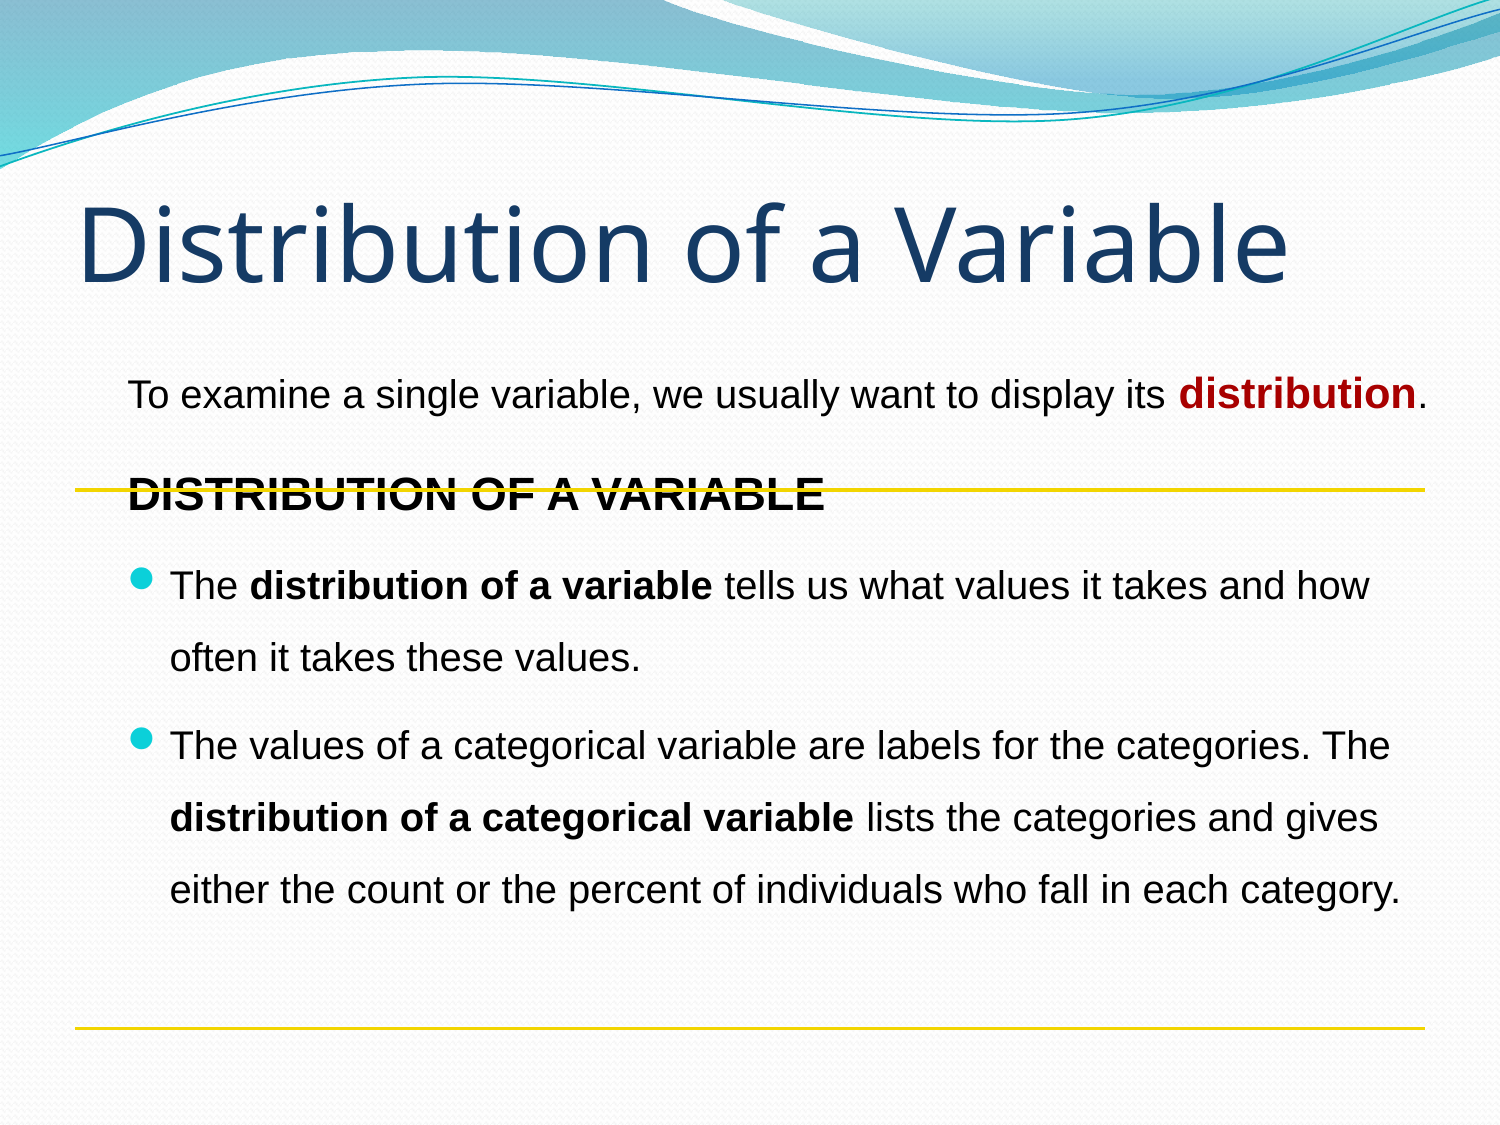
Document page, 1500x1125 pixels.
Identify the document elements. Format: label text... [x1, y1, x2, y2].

title Distribution of a Variable [75, 115, 1425, 303]
title Bar Graphs Only [112, 1031, 1422, 1038]
list To examine a single variable, we usually want to display its distribution. Distribution of a variable The distribution of a variable tells us what values it takes and how often it takes these values. The values of a categorical variable are labels for the categories. The distribution of a categorical variable lists the categories and gives either the count or the percent of individuals who fall in each category. [112, 331, 1463, 1050]
title Bar Graphs Only [112, 492, 1423, 500]
